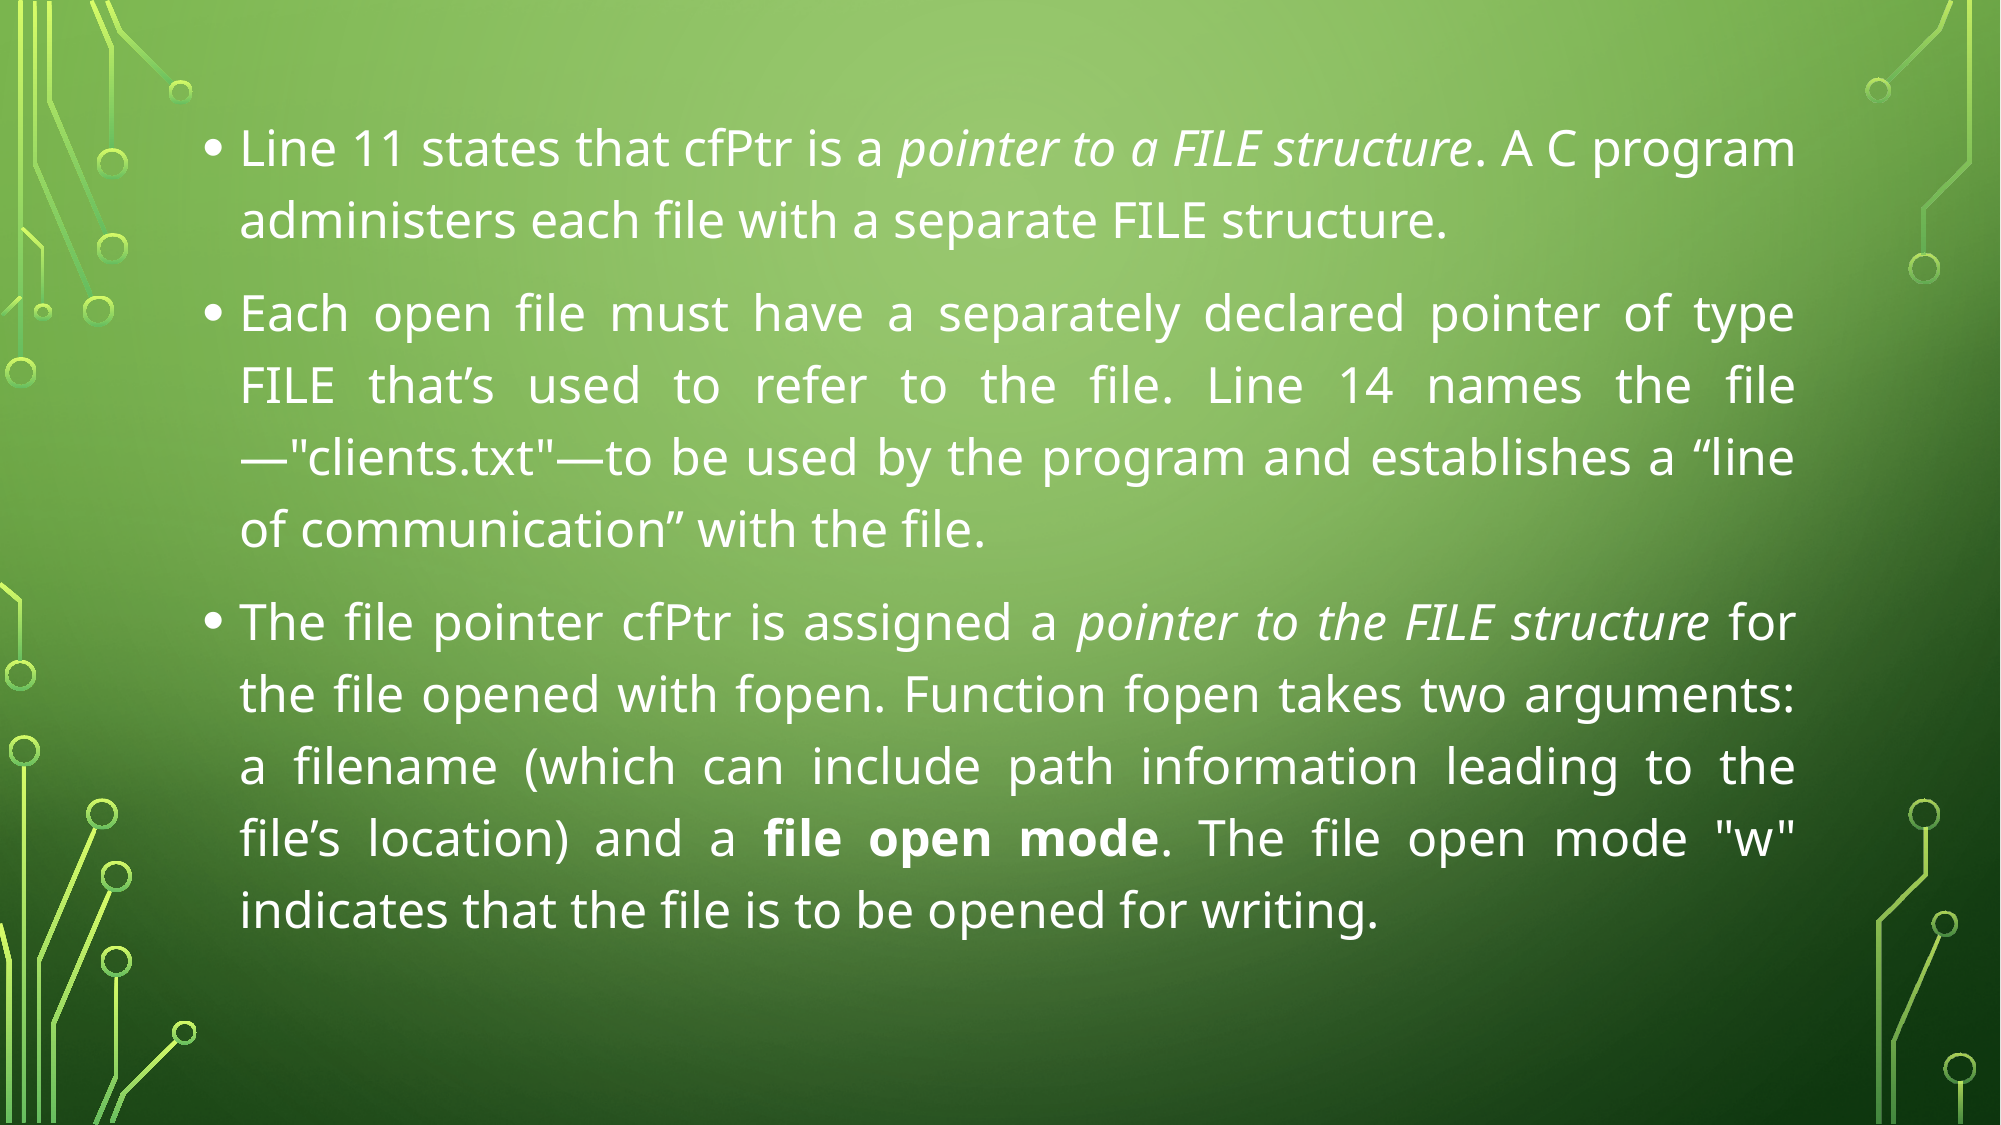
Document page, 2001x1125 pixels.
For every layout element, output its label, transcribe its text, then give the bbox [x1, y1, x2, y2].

list Line 11 states that cfPtr is a pointer to a FILE structure. A C program administers each file with a separate FILE structure. Each open file must have a separately declared pointer of type FILE that’s used to refer to the file. Line 14 names the file—"clients.txt"—to be used by the program and establishes a “line of communication” with the file. The file pointer cfPtr is assigned a pointer to the FILE structure for the file opened with fopen. Function fopen takes two arguments: a filename (which can include path information leading to the file’s location) and a file open mode. The file open mode "w" indicates that the file is to be opened for writing. [187, 97, 1813, 950]
